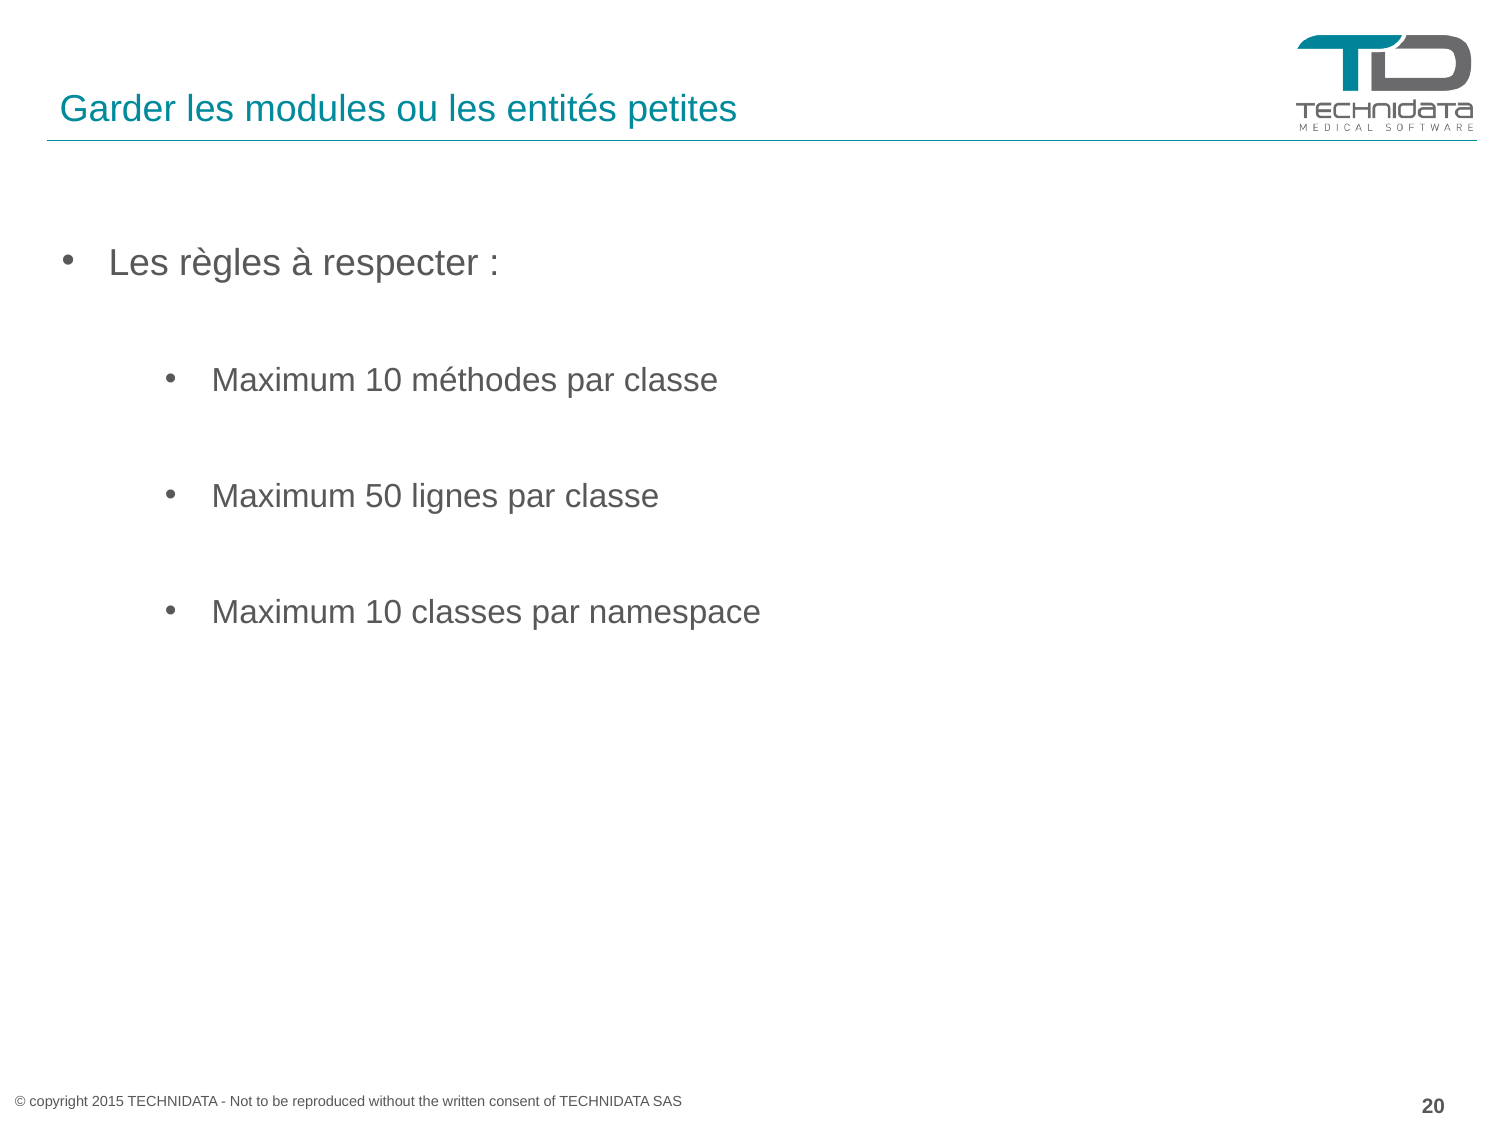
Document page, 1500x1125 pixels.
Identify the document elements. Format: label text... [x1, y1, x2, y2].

list Les règles à respecter : Maximum 10 méthodes par classe Maximum 50 lignes par classe Maximum 10 classes par namespace [46, 177, 1445, 1073]
picture [1296, 35, 1473, 131]
title Garder les modules ou les entités petites [44, 76, 1285, 142]
